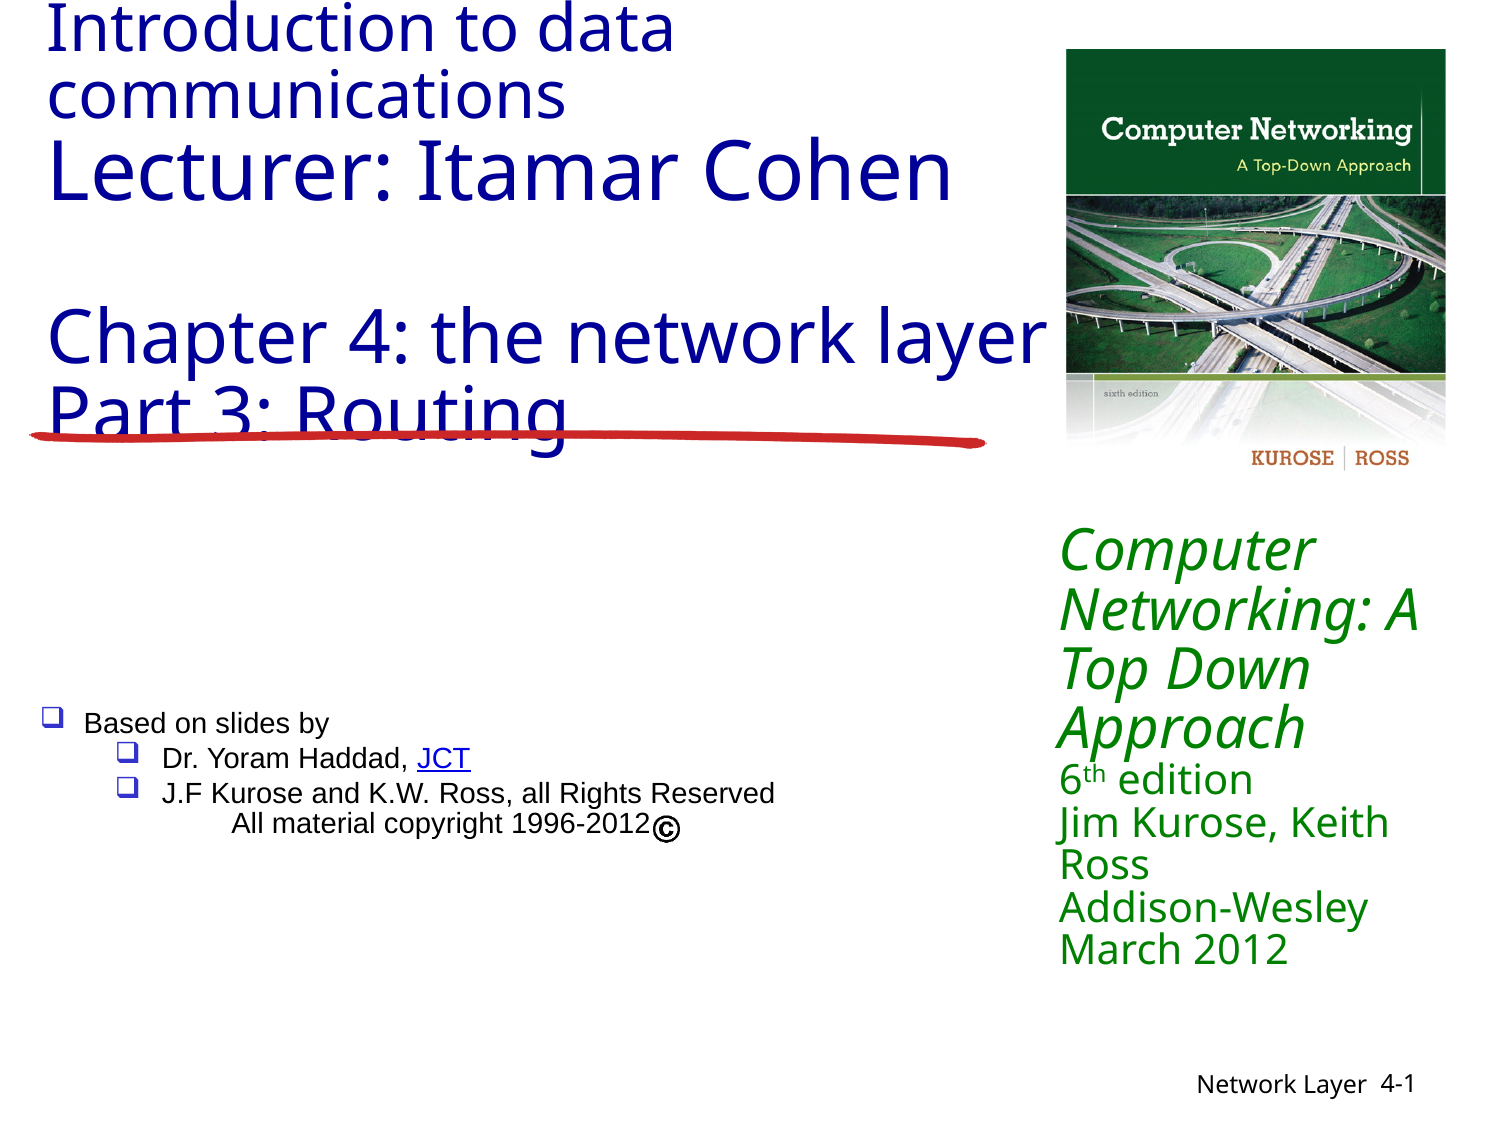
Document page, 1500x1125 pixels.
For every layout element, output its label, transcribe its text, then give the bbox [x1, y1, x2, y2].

slide_number 4-1 [1365, 1059, 1477, 1106]
text_box Based on slides by Dr. Yoram Haddad, JCT J.F Kurose and K.W. Ross, all Rights Reserved All material copyright 1996-2012 [25, 697, 908, 906]
text_box Computer Networking: A Top Down Approach 6th edition Jim Kurose, Keith Ross Addison-Wesley March 2012 [1044, 513, 1468, 983]
picture [1066, 49, 1446, 506]
picture [24, 425, 998, 455]
picture [650, 812, 682, 844]
footer Network Layer [907, 1060, 1383, 1109]
text_box Introduction to data communications Lecturer: Itamar Cohen Chapter 4: the network layer Part 3: Routing [31, 16, 1067, 436]
